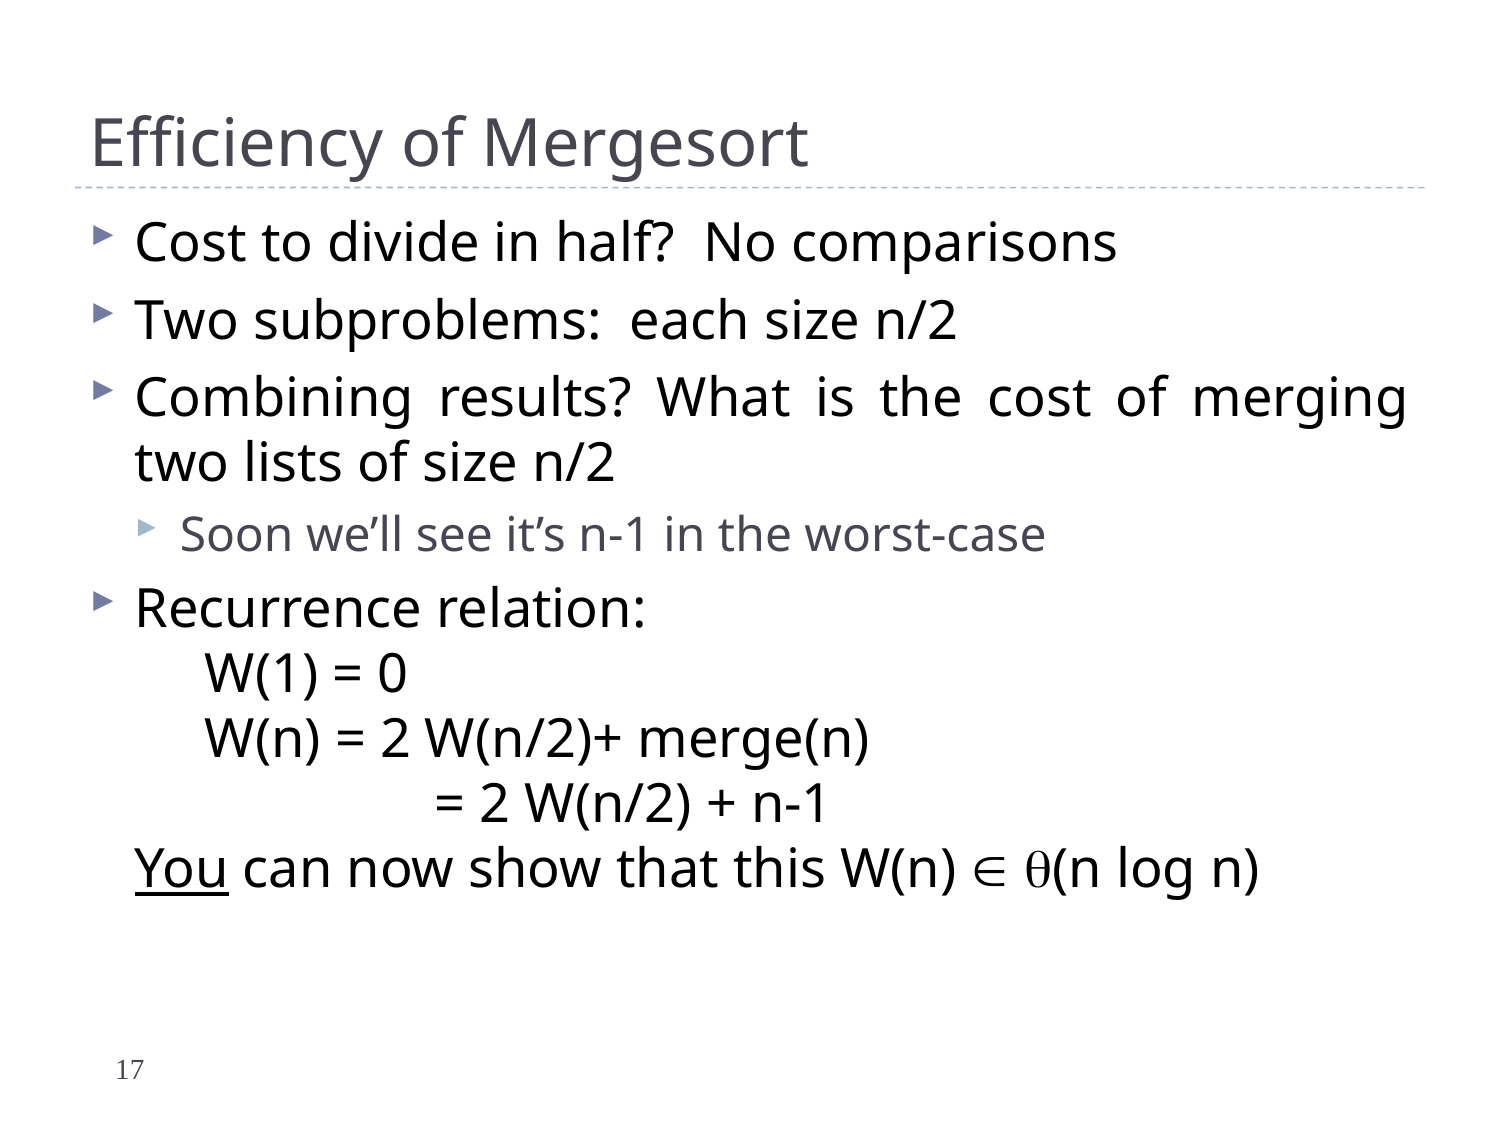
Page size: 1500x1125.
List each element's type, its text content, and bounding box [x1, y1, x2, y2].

list Cost to divide in half? No comparisons Two subproblems: each size n/2 Combining results? What is the cost of merging two lists of size n/2 Soon we’ll see it’s n-1 in the worst-case Recurrence relation: W(1) = 0 W(n) = 2 W(n/2)+ merge(n) = 2 W(n/2) + n-1 You can now show that this W(n)  (n log n) [75, 200, 1425, 1010]
title Efficiency of Mergesort [75, 24, 1425, 188]
slide_number 17 [100, 1042, 426, 1103]
